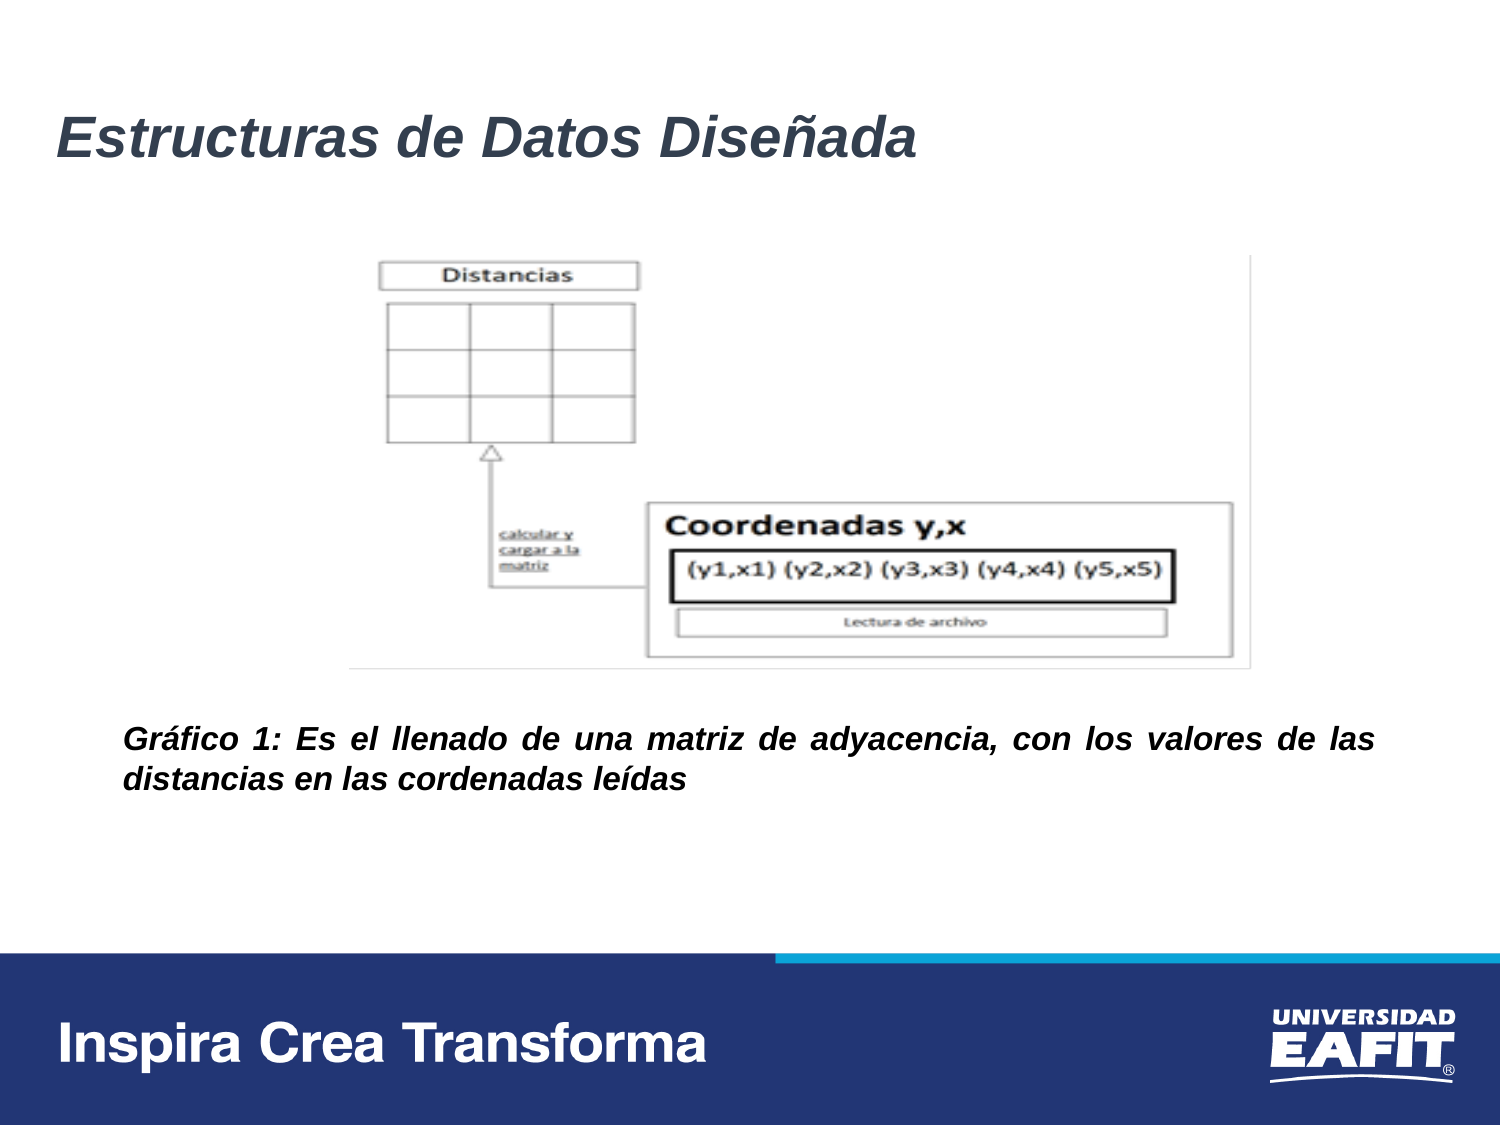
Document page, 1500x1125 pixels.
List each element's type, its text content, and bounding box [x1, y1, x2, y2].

text_box Estructuras de Datos Diseñada [42, 88, 1336, 189]
text_box Gráfico 1: Es el llenado de una matriz de adyacencia, con los valores de las distancias en las cordenadas leídas [108, 709, 1393, 791]
picture [0, 0, 1500, 1125]
